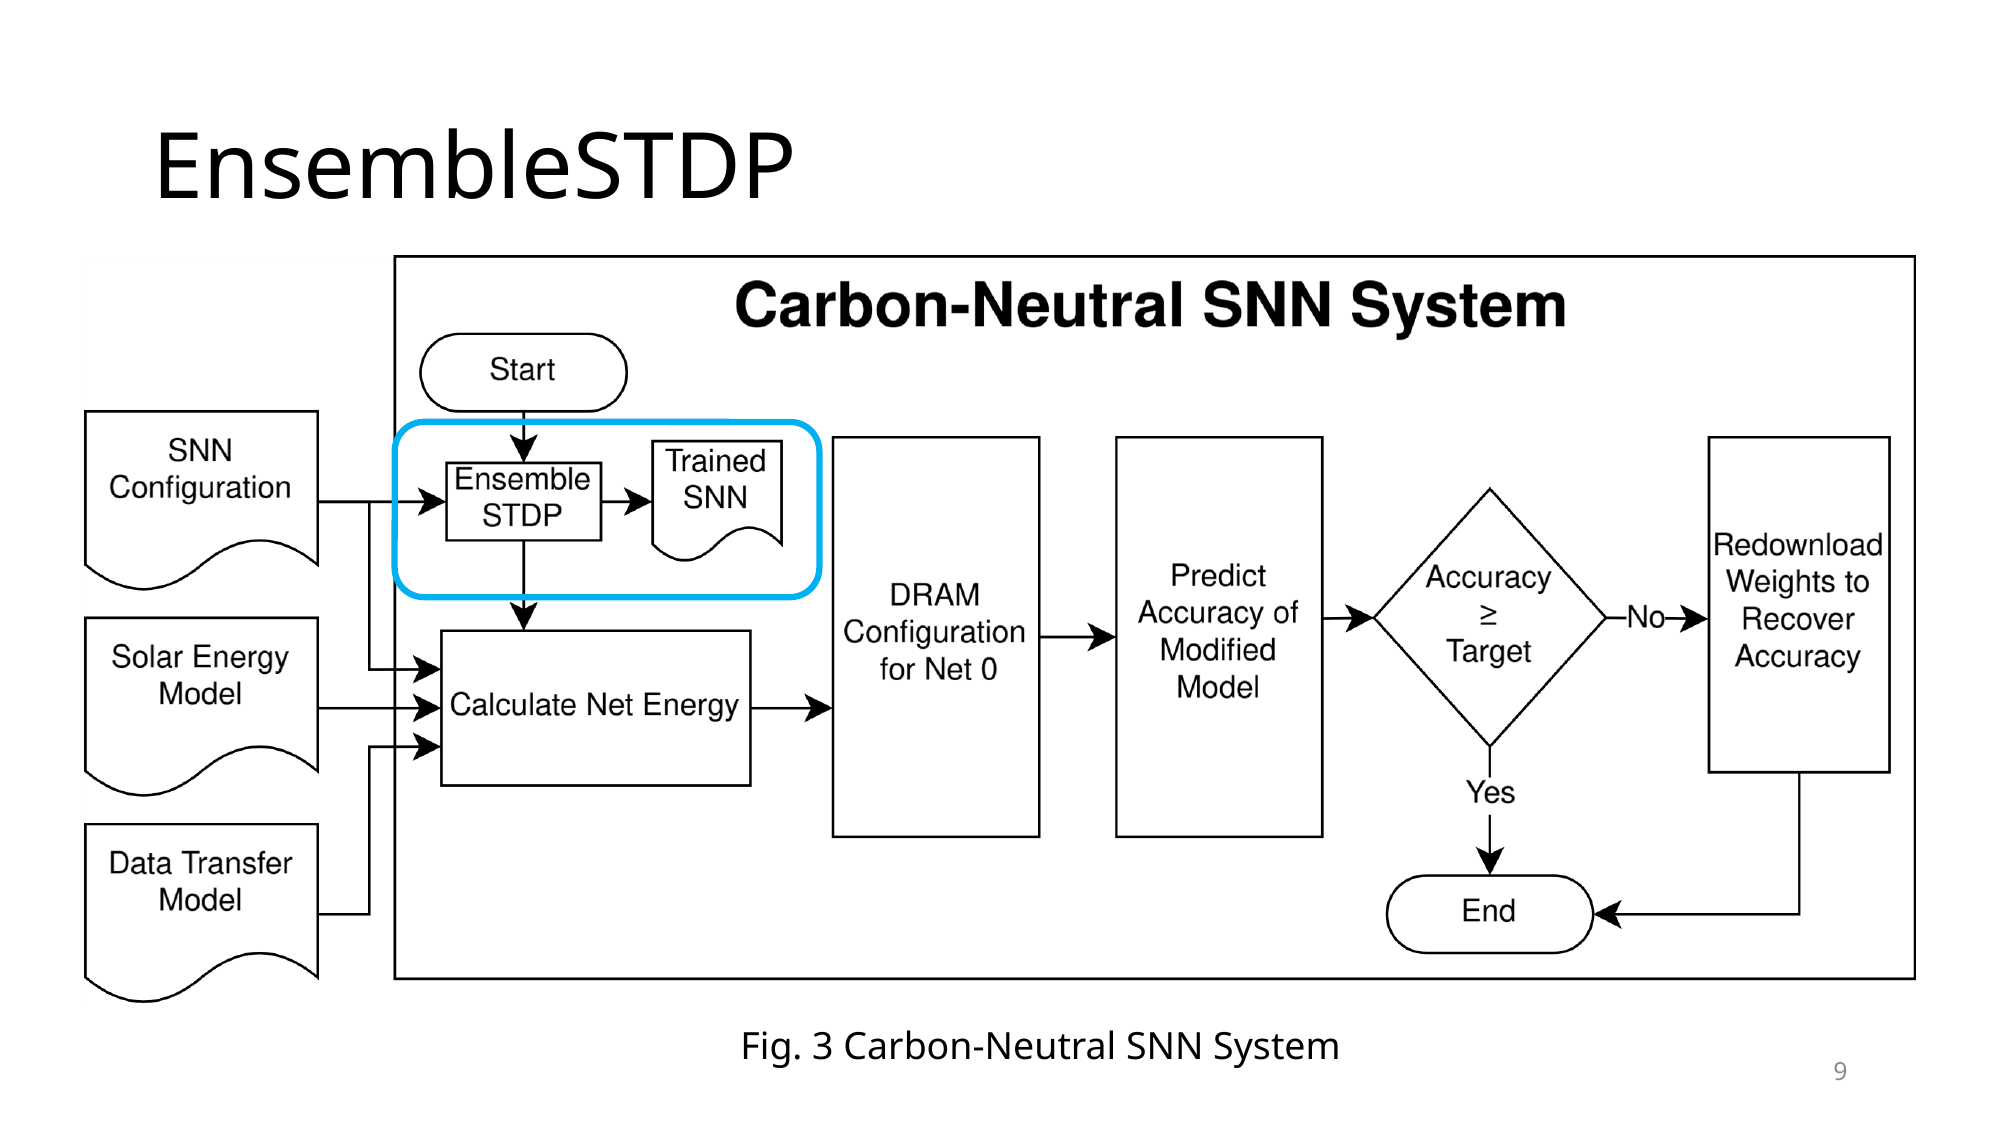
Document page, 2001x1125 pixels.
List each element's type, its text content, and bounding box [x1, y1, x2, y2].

text_box Fig. 3 Carbon-Neutral SNN System [631, 1014, 1451, 1075]
title EnsembleSTDP [137, 59, 1863, 255]
picture [84, 255, 1916, 1009]
slide_number 9 [1412, 1042, 1863, 1103]
